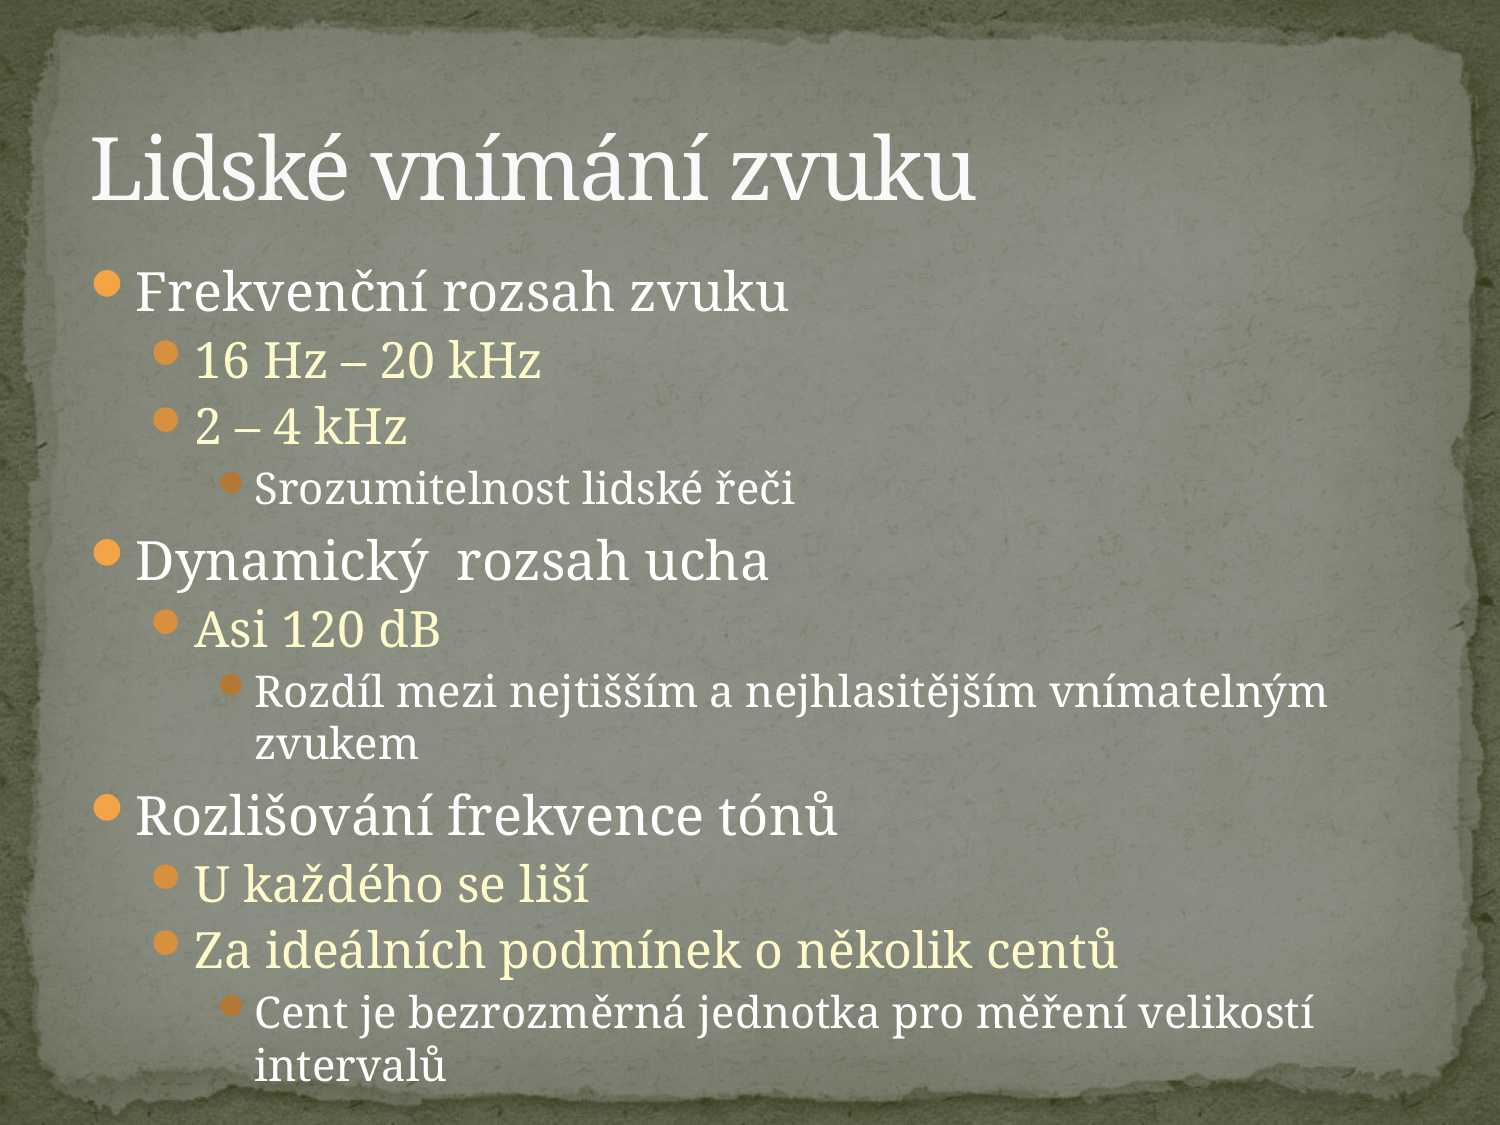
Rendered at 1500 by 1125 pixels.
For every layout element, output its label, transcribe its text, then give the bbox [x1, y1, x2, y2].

list Frekvenční rozsah zvuku 16 Hz – 20 kHz 2 – 4 kHz Srozumitelnost lidské řeči Dynamický rozsah ucha Asi 120 dB Rozdíl mezi nejtišším a nejhlasitějším vnímatelným zvukem Rozlišování frekvence tónů U každého se liší Za ideálních podmínek o několik centů Cent je bezrozměrná jednotka pro měření velikostí intervalů [75, 249, 1425, 1000]
title Lidské vnímání zvuku [74, 24, 1425, 225]
